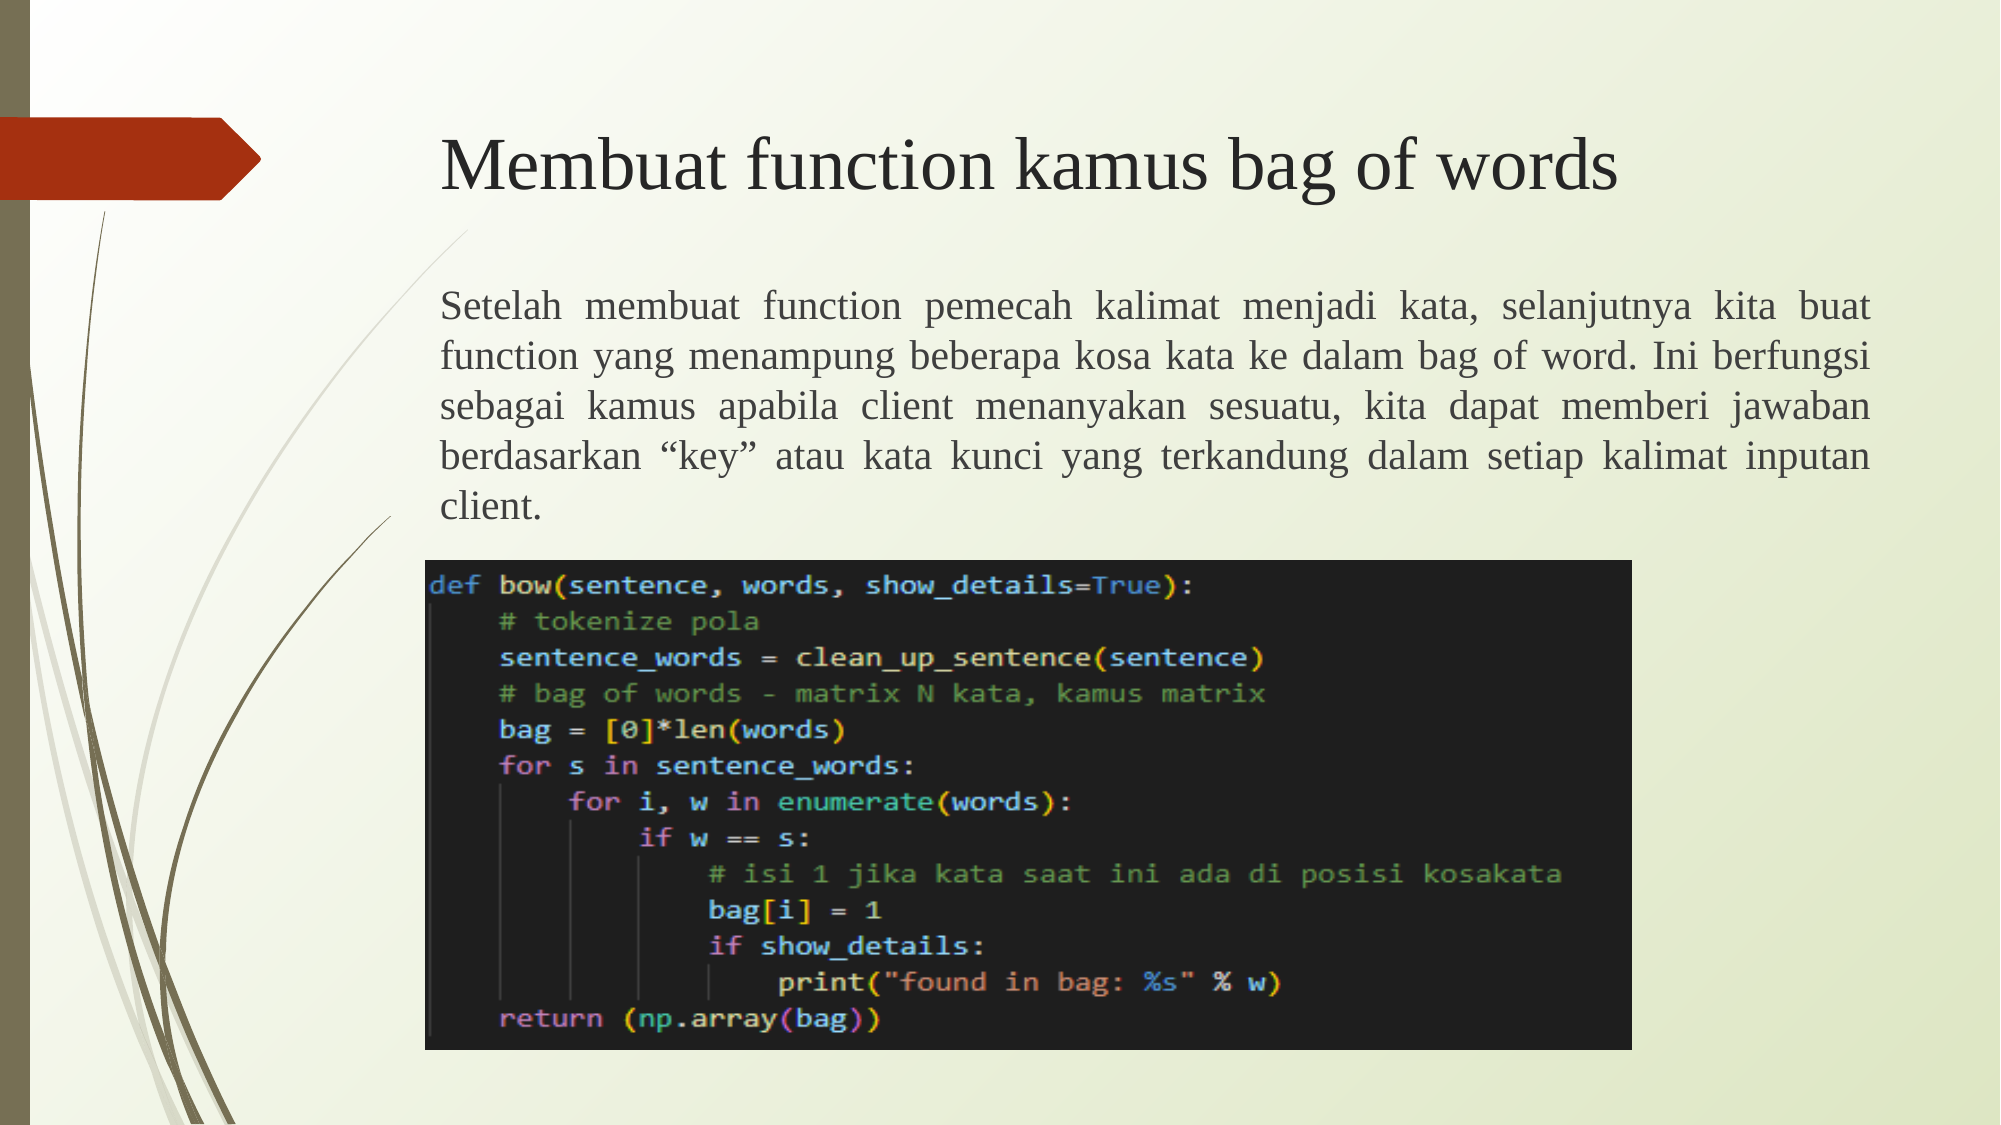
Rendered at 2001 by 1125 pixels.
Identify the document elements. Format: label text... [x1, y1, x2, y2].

picture [424, 560, 1632, 1050]
list Setelah membuat function pemecah kalimat menjadi kata, selanjutnya kita buat function yang menampung beberapa kosa kata ke dalam bag of word. Ini berfungsi sebagai kamus apabila client menanyakan sesuatu, kita dapat memberi jawaban berdasarkan “key” atau kata kunci yang terkandung dalam setiap kalimat inputan client. [424, 270, 1888, 1101]
title Membuat function kamus bag of words [425, 107, 1887, 244]
